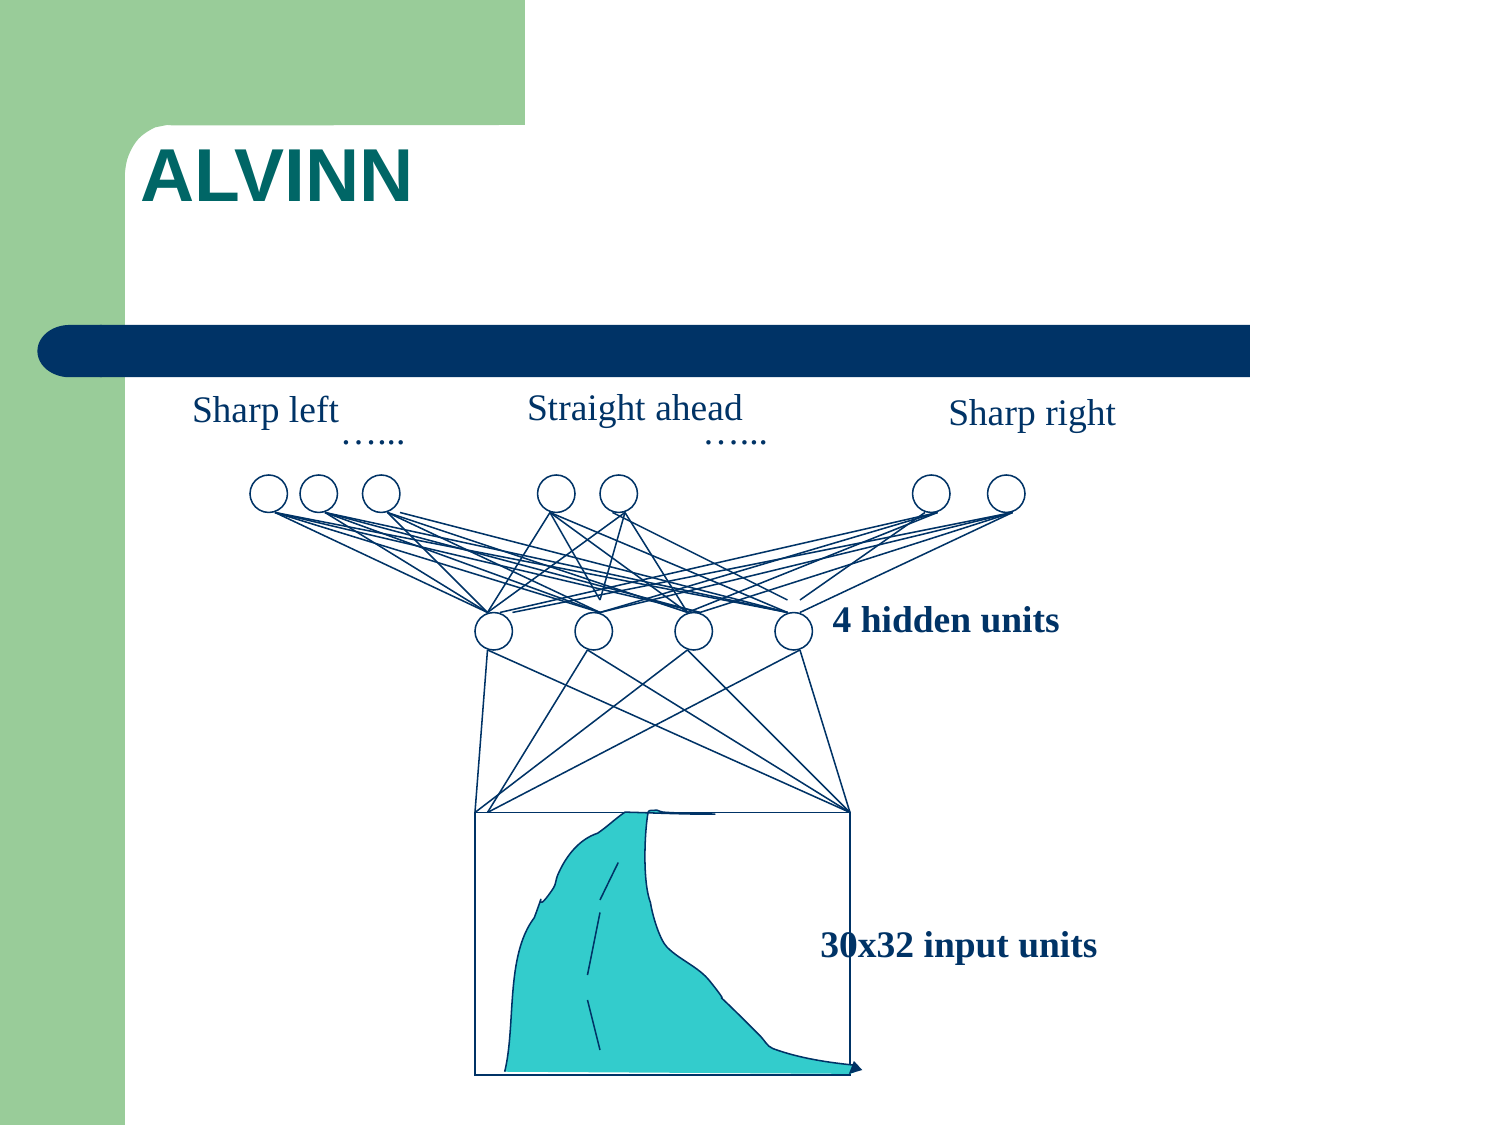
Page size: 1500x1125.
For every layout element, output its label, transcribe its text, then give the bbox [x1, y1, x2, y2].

text_box [474, 812, 850, 1075]
text_box [249, 474, 288, 513]
text_box [600, 474, 638, 513]
text_box [987, 474, 1026, 513]
text_box [575, 612, 613, 651]
text_box …... [687, 400, 784, 460]
text_box Sharp left [177, 377, 355, 438]
title ALVINN [125, 37, 1400, 225]
text_box Sharp right [933, 380, 1132, 441]
text_box [300, 474, 338, 513]
text_box [537, 474, 576, 513]
text_box …... [324, 400, 421, 460]
text_box 30 output units [179, 312, 451, 373]
text_box [675, 612, 713, 651]
text_box [474, 612, 513, 651]
text_box 30x32 input units [805, 912, 1113, 973]
text_box Straight ahead [512, 375, 759, 435]
text_box [912, 474, 951, 513]
text_box 4 hidden units [817, 587, 1075, 648]
text_box [774, 612, 813, 651]
text_box [504, 809, 863, 1074]
text_box [362, 474, 400, 513]
